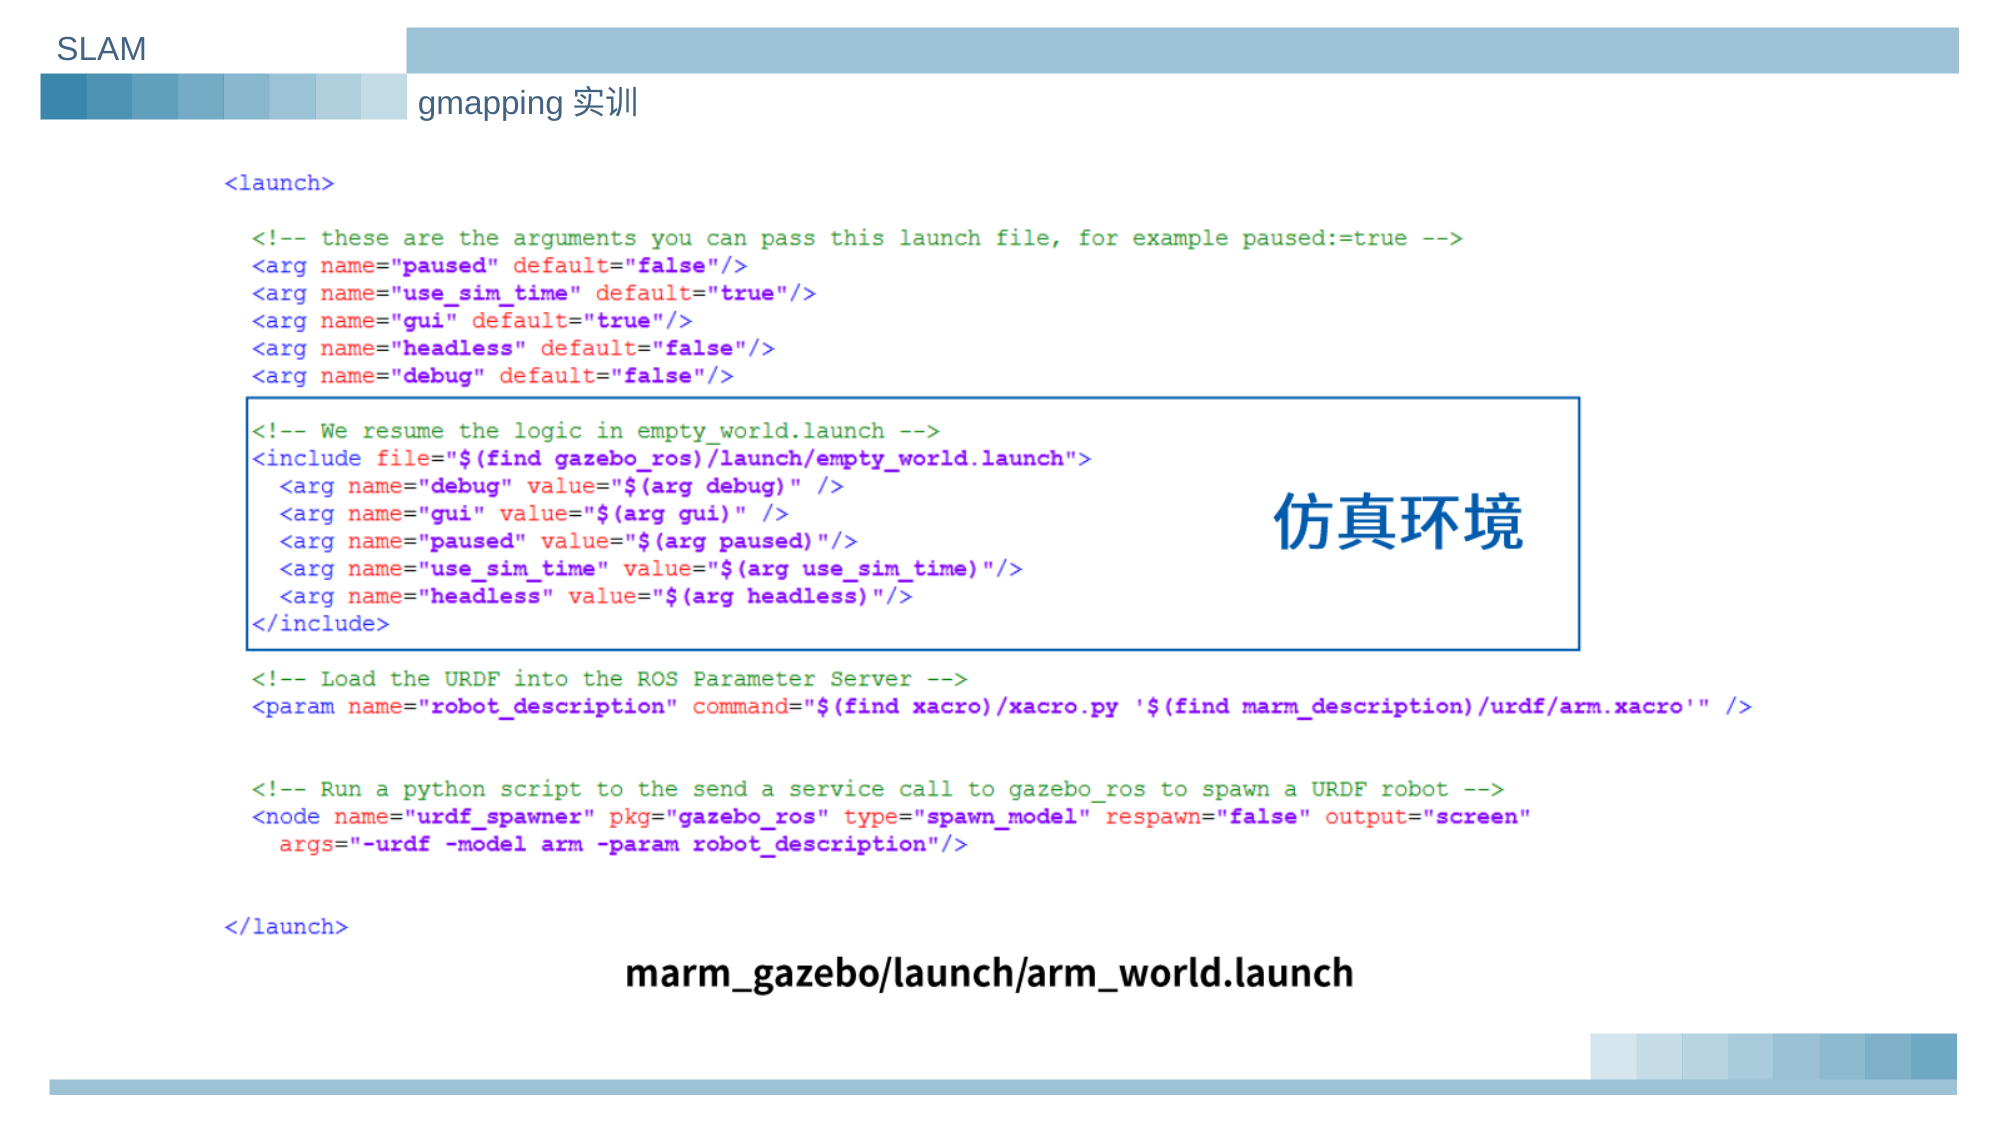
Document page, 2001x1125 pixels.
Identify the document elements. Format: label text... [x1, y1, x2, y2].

text_box SLAM [41, 19, 163, 75]
text_box gmapping实训 [403, 73, 654, 129]
picture [0, 0, 2001, 1125]
